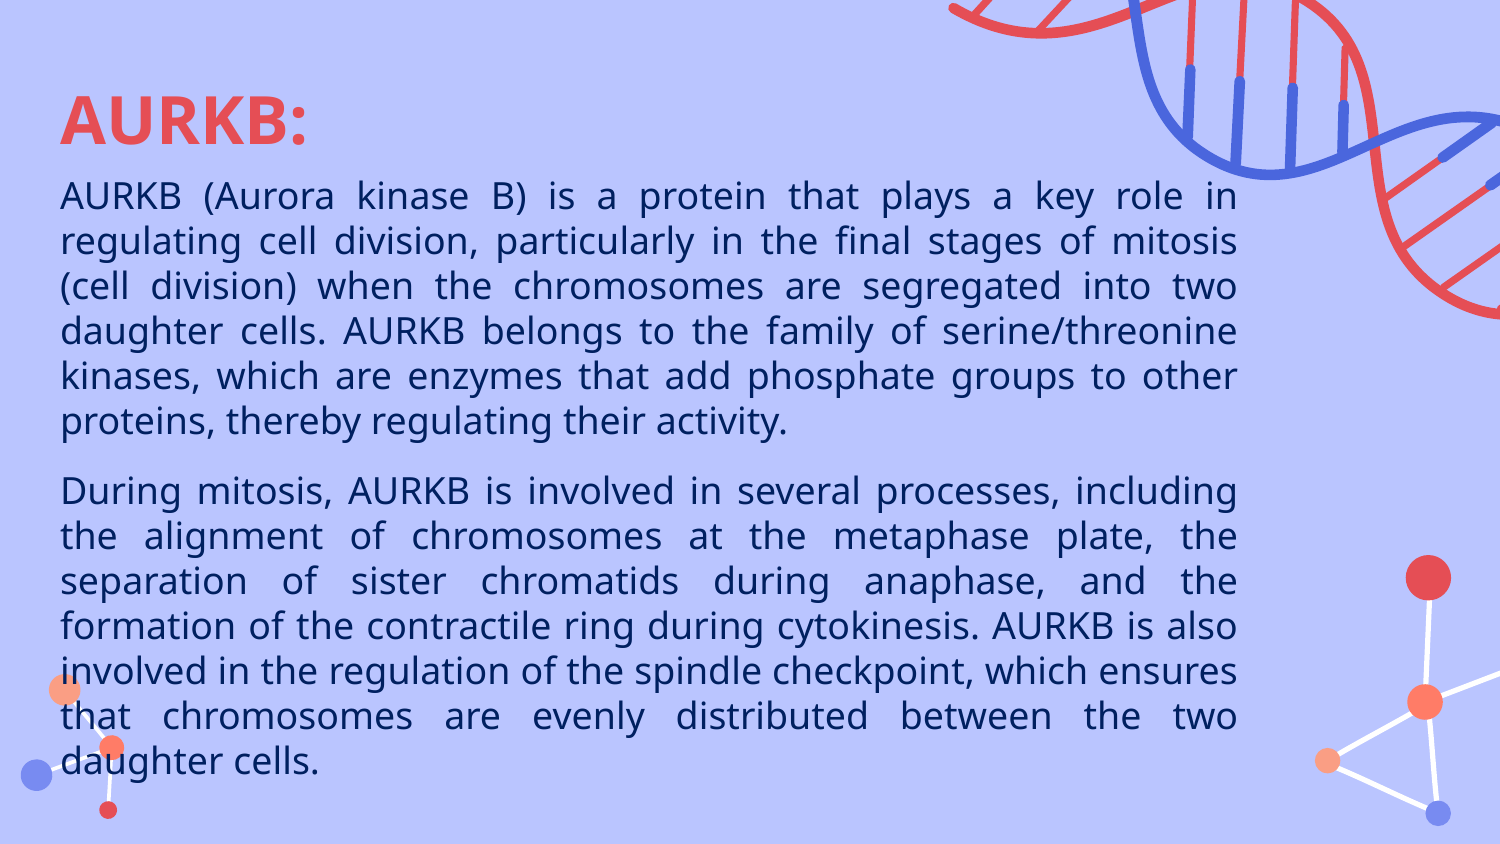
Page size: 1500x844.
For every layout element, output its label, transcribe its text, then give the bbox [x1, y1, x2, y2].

title AURKB: [44, 63, 1313, 158]
list AURKB (Aurora kinase B) is a protein that plays a key role in regulating cell division, particularly in the final stages of mitosis (cell division) when the chromosomes are segregated into two daughter cells. AURKB belongs to the family of serine/threonine kinases, which are enzymes that add phosphate groups to other proteins, thereby regulating their activity. During mitosis, AURKB is involved in several processes, including the alignment of chromosomes at the metaphase plate, the separation of sister chromatids during anaphase, and the formation of the contractile ring during cytokinesis. AURKB is also involved in the regulation of the spindle checkpoint, which ensures that chromosomes are evenly distributed between the two daughter cells. [44, 157, 1255, 751]
